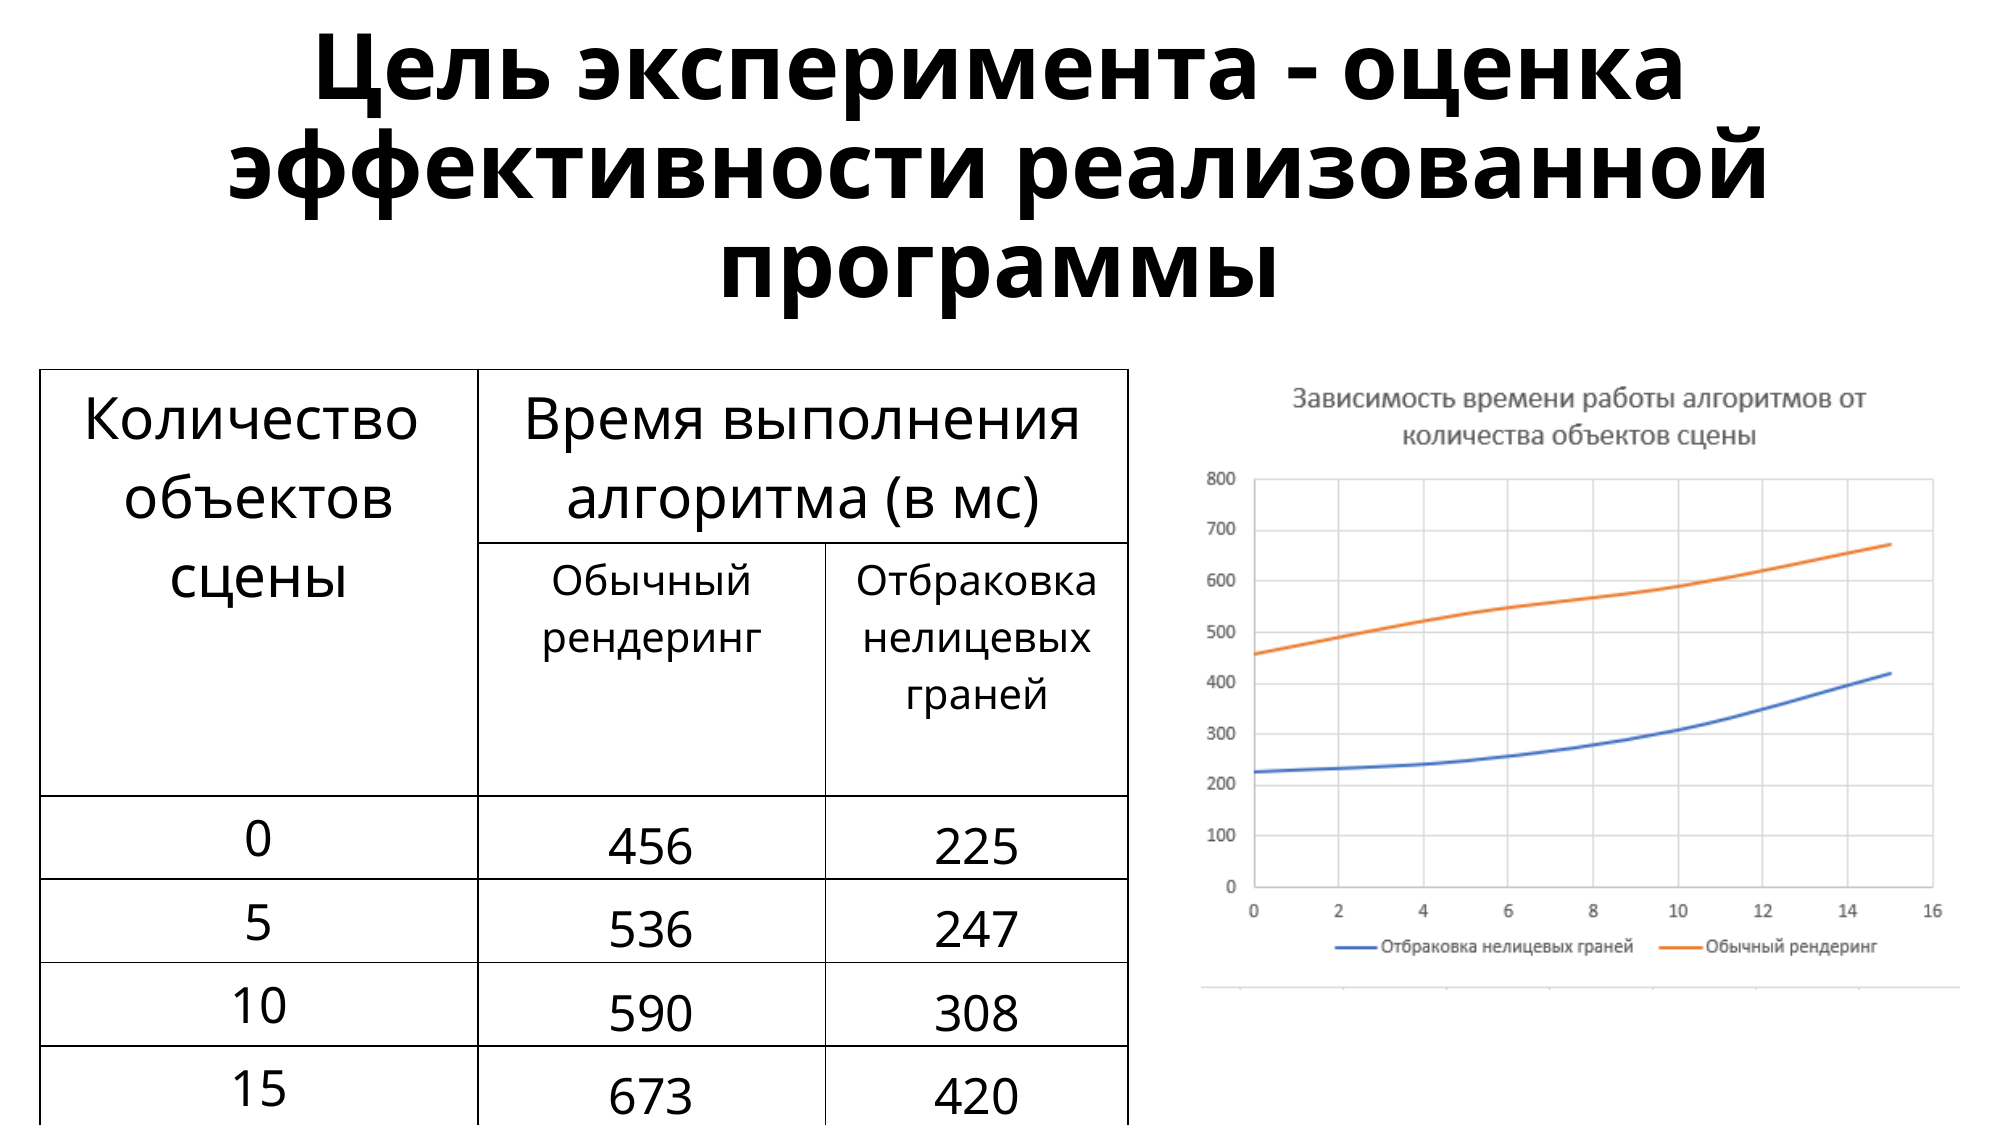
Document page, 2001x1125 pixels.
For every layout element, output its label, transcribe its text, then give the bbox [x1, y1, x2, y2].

table_cell 673 [479, 1047, 825, 1125]
table_cell 590 [479, 963, 825, 1045]
table_cell 15 [41, 1047, 477, 1125]
table_cell 247 [826, 880, 1127, 962]
table_cell 225 [826, 797, 1127, 878]
picture [1201, 369, 1960, 990]
table_header Время выполнения алгоритма (в мс) [479, 370, 1127, 542]
table_cell 536 [479, 880, 825, 962]
table_cell 10 [41, 963, 477, 1045]
table_header Количество объектов сцены [41, 370, 477, 795]
table_cell 456 [479, 797, 825, 878]
table_cell Обычный рендеринг [479, 544, 825, 795]
title Цель эксперимента  оценка эффективности реализованной программы [137, 59, 1863, 278]
table_cell 0 [41, 797, 477, 878]
table_cell 5 [41, 880, 477, 962]
table_cell 420 [826, 1047, 1127, 1125]
table_cell Отбраковка нелицевых граней [826, 544, 1127, 795]
table_cell 308 [826, 963, 1127, 1045]
